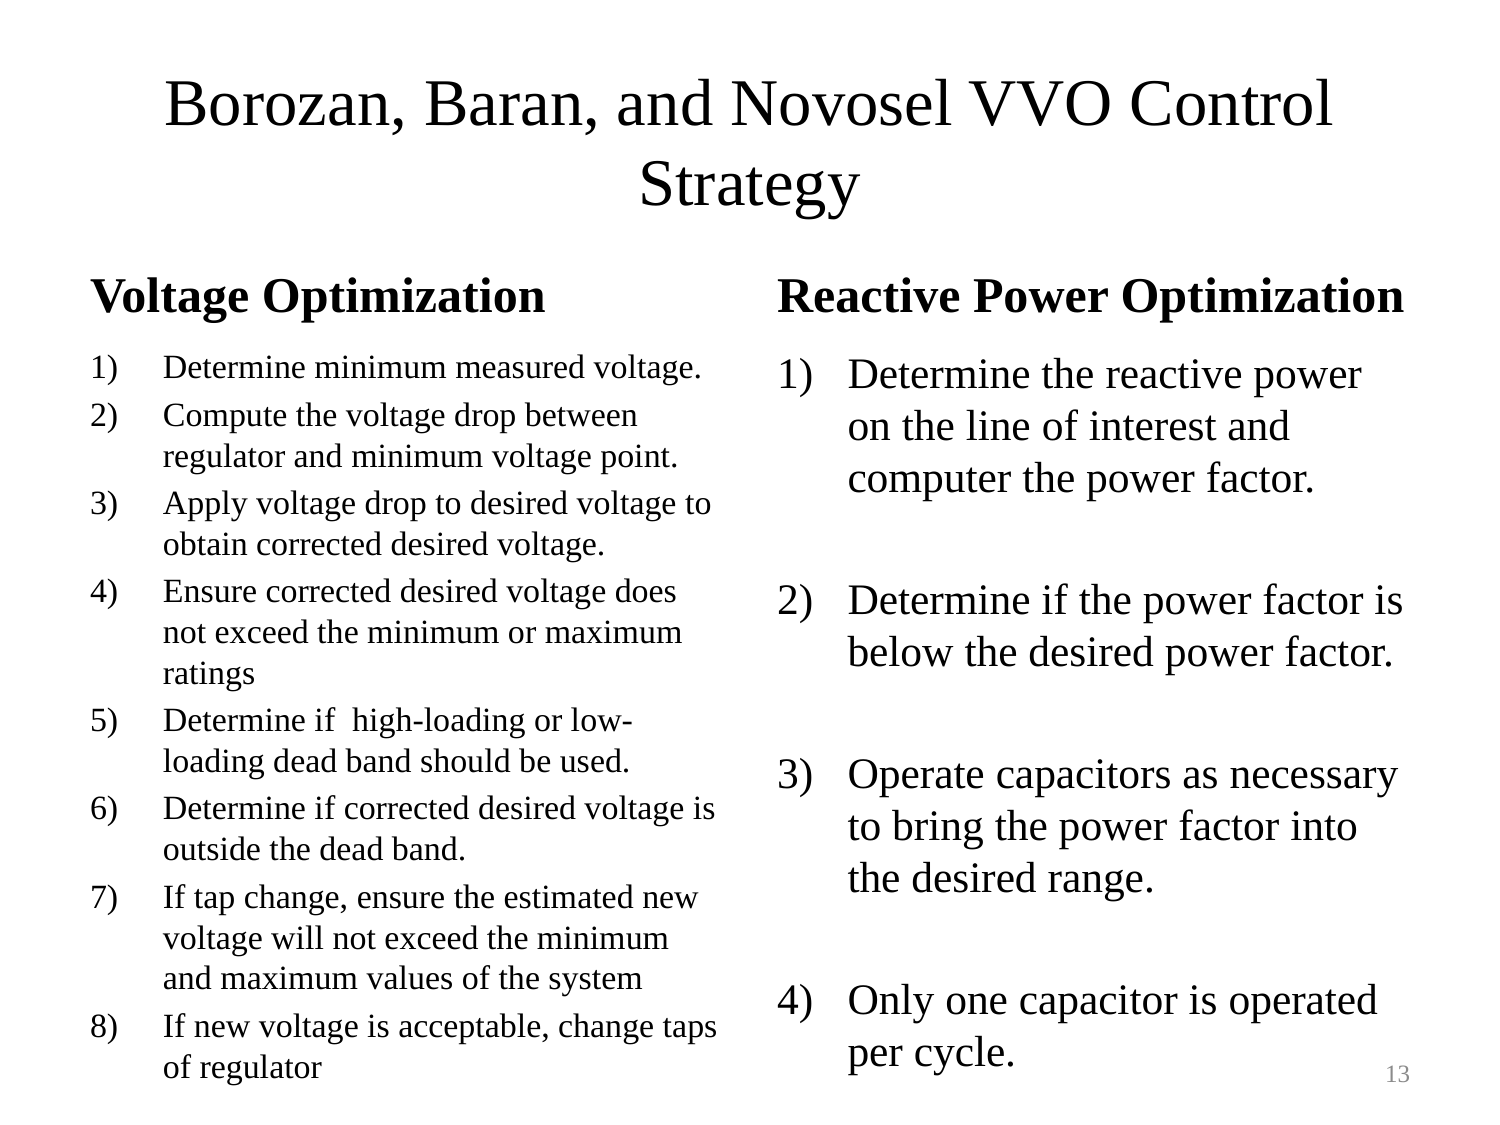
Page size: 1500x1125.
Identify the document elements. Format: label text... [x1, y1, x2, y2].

list Reactive Power Optimization [761, 224, 1425, 330]
list Voltage Optimization [75, 224, 738, 330]
slide_number 13 [1074, 1042, 1425, 1103]
list Determine minimum measured voltage. Compute the voltage drop between regulator and minimum voltage point. Apply voltage drop to desired voltage to obtain corrected desired voltage. Ensure corrected desired voltage does not exceed the minimum or maximum ratings Determine if high-loading or low-loading dead band should be used. Determine if corrected desired voltage is outside the dead band. If tap change, ensure the estimated new voltage will not exceed the minimum and maximum values of the system If new voltage is acceptable, change taps of regulator [75, 337, 738, 1100]
title Borozan, Baran, and Novosel VVO Control Strategy [75, 45, 1425, 233]
list Determine the reactive power on the line of interest and computer the power factor. Determine if the power factor is below the desired power factor. Operate capacitors as necessary to bring the power factor into the desired range. Only one capacitor is operated per cycle. [761, 337, 1425, 1100]
